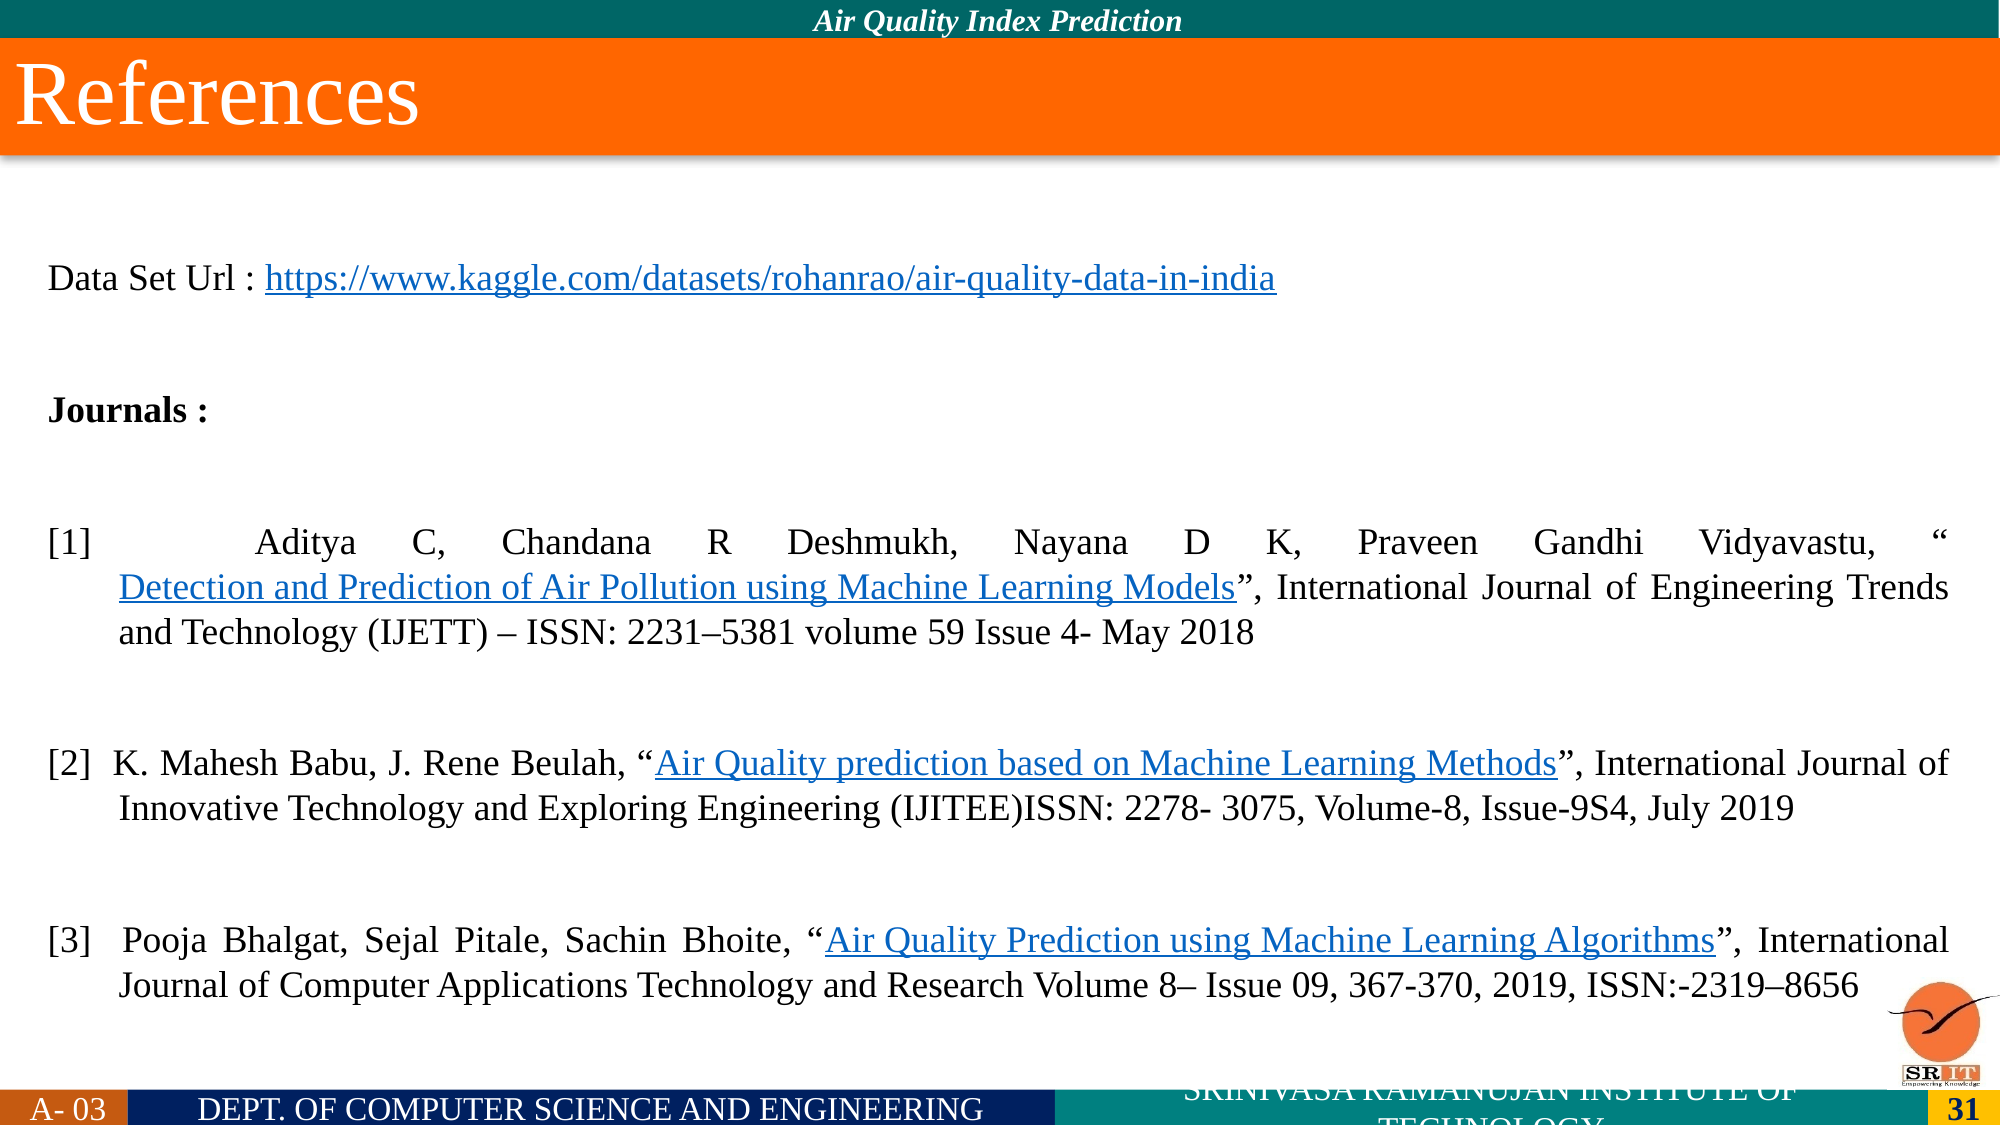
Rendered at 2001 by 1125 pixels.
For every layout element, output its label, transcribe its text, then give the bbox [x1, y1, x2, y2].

title References [0, 38, 2000, 156]
picture [1887, 977, 2000, 1090]
list Data Set Url : https://www.kaggle.com/datasets/rohanrao/air-quality-data-in-india Journals : [1] Aditya C, Chandana R Deshmukh, Nayana D K, Praveen Gandhi Vidyavastu, “Detection and Prediction of Air Pollution using Machine Learning Models”, International Journal of Engineering Trends and Technology (IJETT) – ISSN: 2231–5381 volume 59 Issue 4- May 2018 [2] K. Mahesh Babu, J. Rene Beulah, “Air Quality prediction based on Machine Learning Methods”, International Journal of Innovative Technology and Exploring Engineering (IJITEE)ISSN: 2278- 3075, Volume-8, Issue-9S4, July 2019 [3] Pooja Bhalgat, Sejal Pitale, Sachin Bhoite, “Air Quality Prediction using Machine Learning Algorithms”, International Journal of Computer Applications Technology and Research Volume 8– Issue 09, 367-370, 2019, ISSN:-2319–8656 [32, 179, 1965, 1065]
